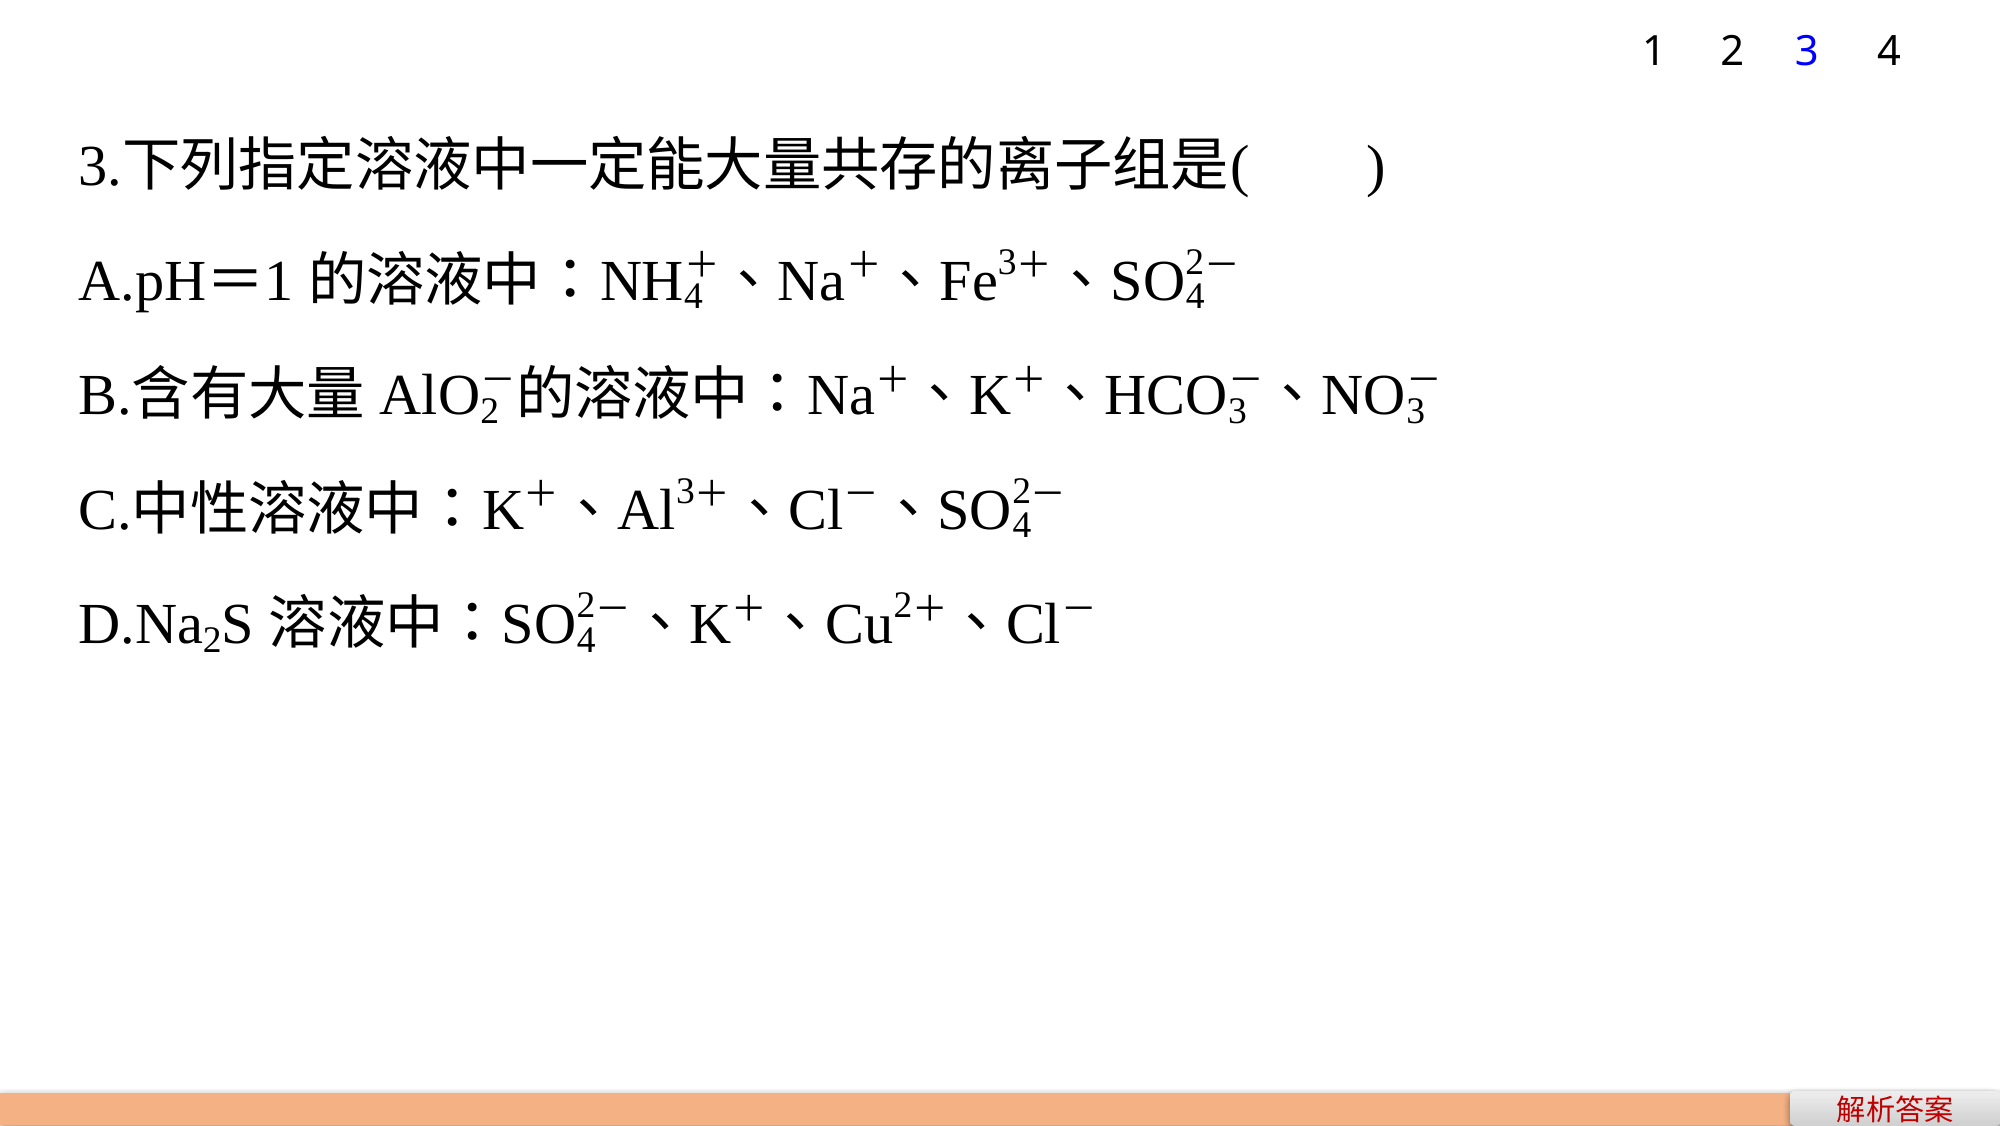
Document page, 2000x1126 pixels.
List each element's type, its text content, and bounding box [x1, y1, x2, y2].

text_box 3 [1781, 1, 1839, 97]
text_box 解析答案 [1788, 1089, 2000, 1126]
text_box 1 [1620, 1, 1686, 97]
text_box [0, 1092, 1787, 1126]
text_box 4 [1856, 1, 1922, 97]
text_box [78, 125, 1703, 714]
text_box 2 [1703, 1, 1765, 97]
